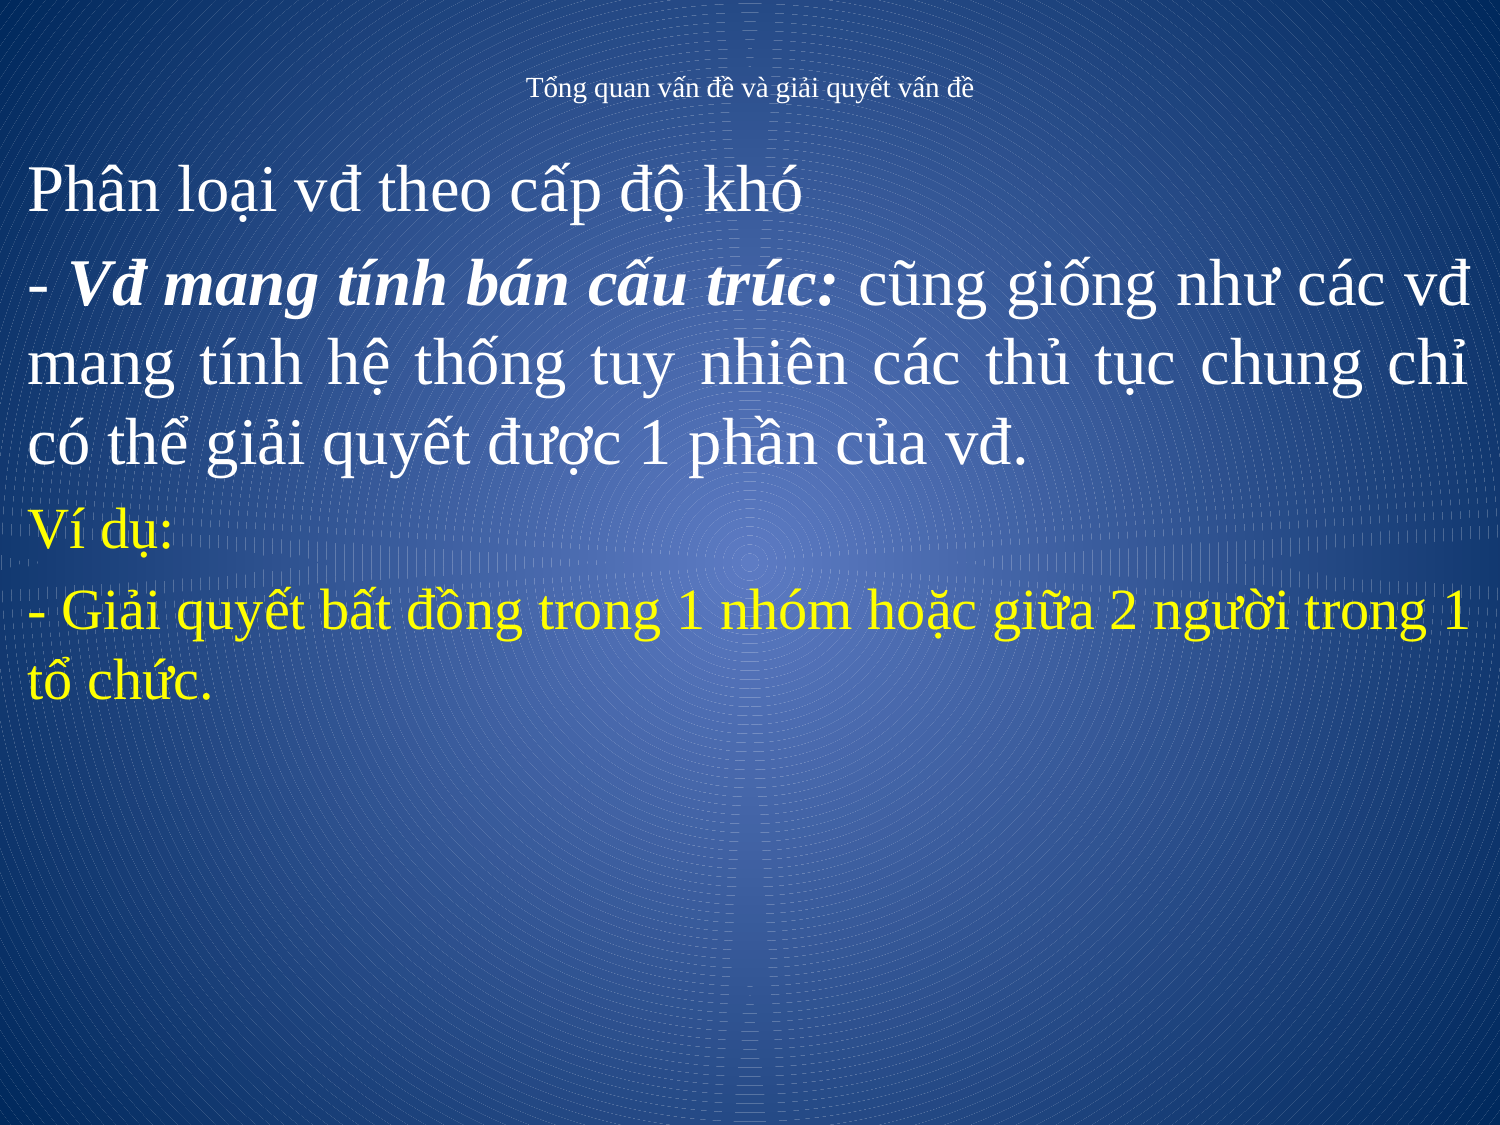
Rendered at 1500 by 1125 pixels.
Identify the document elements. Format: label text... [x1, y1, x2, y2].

list Phân loại vđ theo cấp độ khó - Vđ mang tính bán cấu trúc: cũng giống như các vđ mang tính hệ thống tuy nhiên các thủ tục chung chỉ có thể giải quyết được 1 phần của vđ. Ví dụ: - Giải quyết bất đồng trong 1 nhóm hoặc giữa 2 người trong 1 tổ chức. [12, 137, 1488, 1063]
title Tổng quan vấn đề và giải quyết vấn đề [75, 24, 1425, 137]
